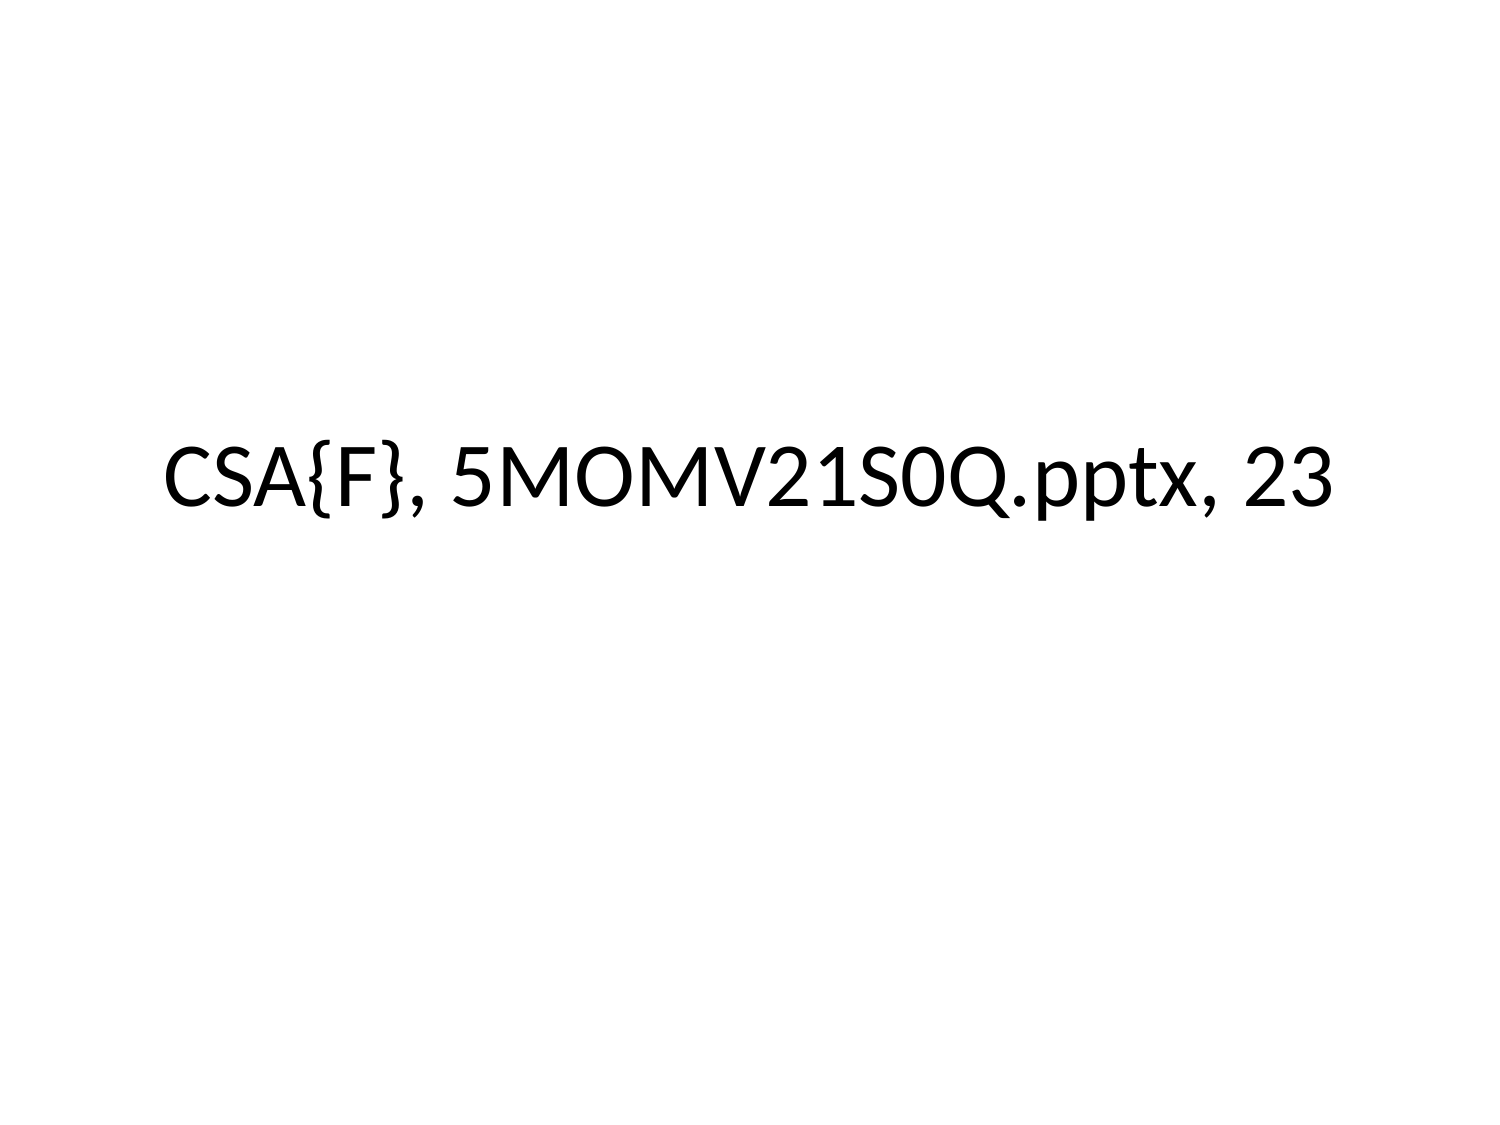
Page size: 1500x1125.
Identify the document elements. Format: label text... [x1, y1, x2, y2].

title CSA{F}, 5MOMV21S0Q.pptx, 23 [112, 349, 1388, 591]
